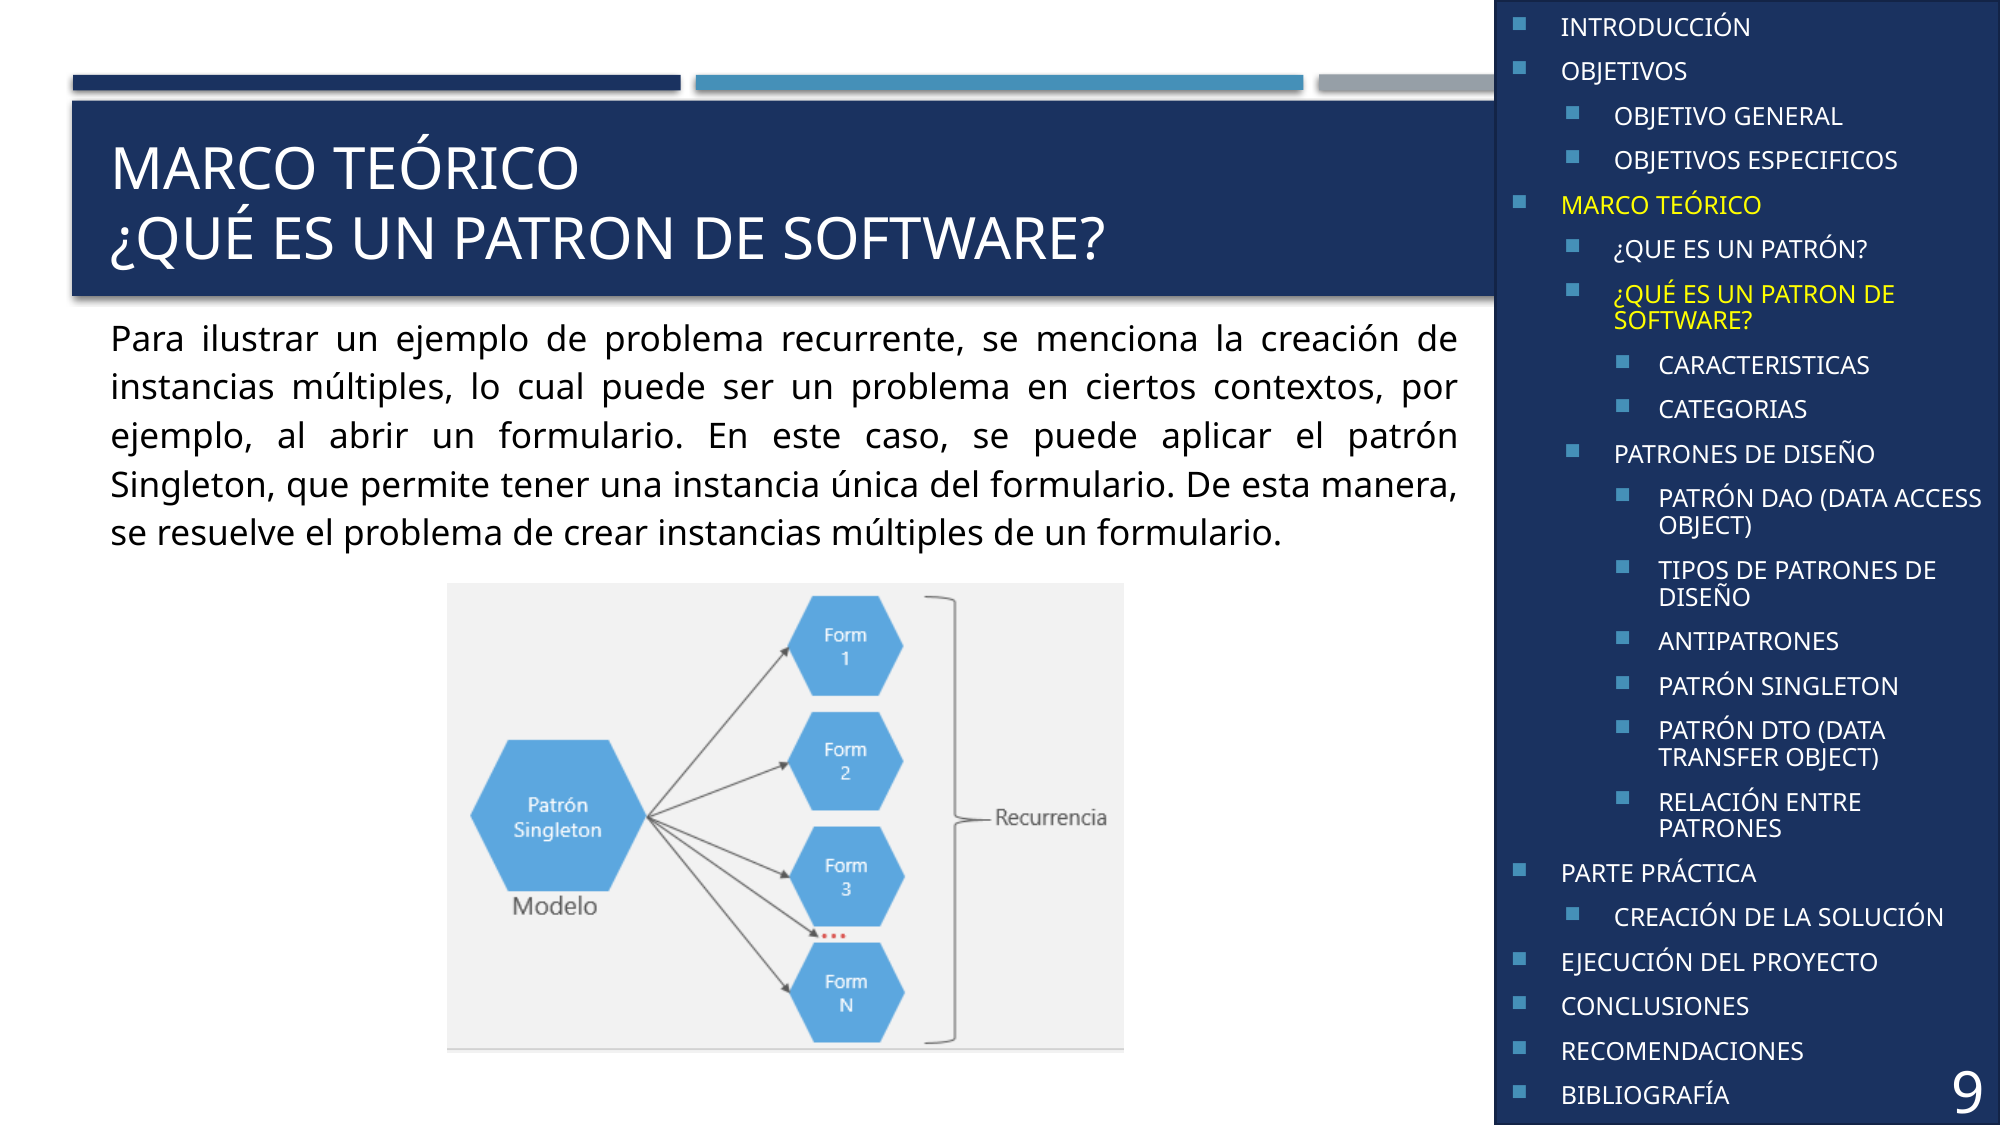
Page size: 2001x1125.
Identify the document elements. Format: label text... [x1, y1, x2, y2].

text_box 9 [1827, 1065, 2000, 1125]
text_box INTRODUCCIÓN OBJETIVOS OBJETIVO GENERAL OBJETIVOS ESPECIFICOS MARCO TEÓRICO ¿QUE ES UN PATRÓN? ¿QUÉ ES UN PATRON DE SOFTWARE? CARACTERISTICAS CATEGORIAS PATRONES DE DISEÑO PATRÓN DAO (DATA ACCESS OBJECT) TIPOS DE PATRONES DE DISEÑO ANTIPATRONES PATRÓN SINGLETON PATRÓN DTO (DATA TRANSFER OBJECT) RELACIÓN ENTRE PATRONES PARTE PRÁCTICA CREACIÓN DE LA SOLUCIÓN EJECUCIÓN DEL PROYECTO CONCLUSIONES RECOMENDACIONES BIBLIOGRAFÍA [1494, 0, 2000, 1125]
title MARCO TEÓRICO ¿QUÉ ES UN PATRON DE SOFTWARE? [95, 112, 1494, 279]
list Para ilustrar un ejemplo de problema recurrente, se menciona la creación de instancias múltiples, lo cual puede ser un problema en ciertos contextos, por ejemplo, al abrir un formulario. En este caso, se puede aplicar el patrón Singleton, que permite tener una instancia única del formulario. De esta manera, se resuelve el problema de crear instancias múltiples de un formulario. [95, 299, 1476, 563]
picture [447, 583, 1124, 1054]
